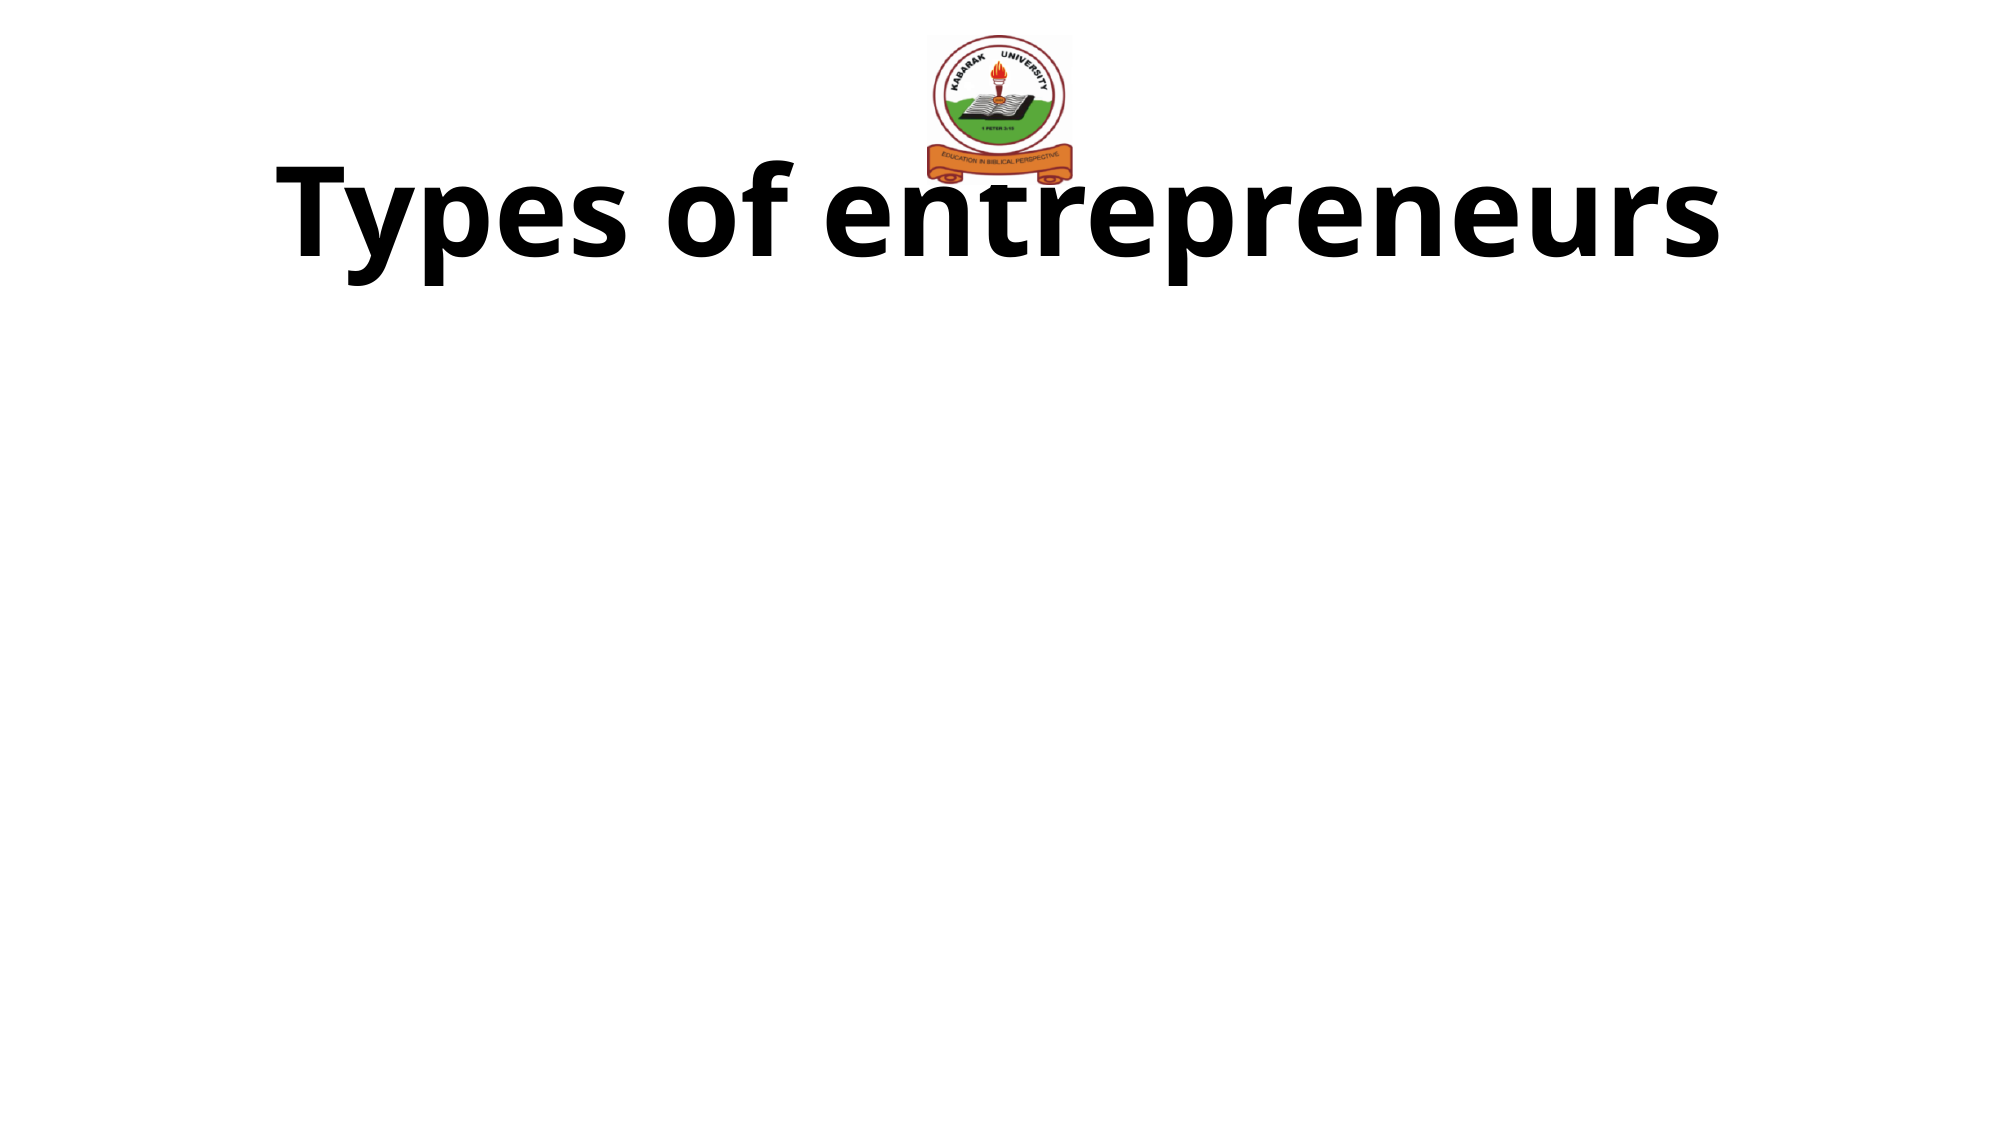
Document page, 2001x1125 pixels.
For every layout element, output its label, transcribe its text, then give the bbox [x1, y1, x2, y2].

picture [927, 35, 1073, 185]
title Types of entrepreneurs [249, 184, 1750, 576]
